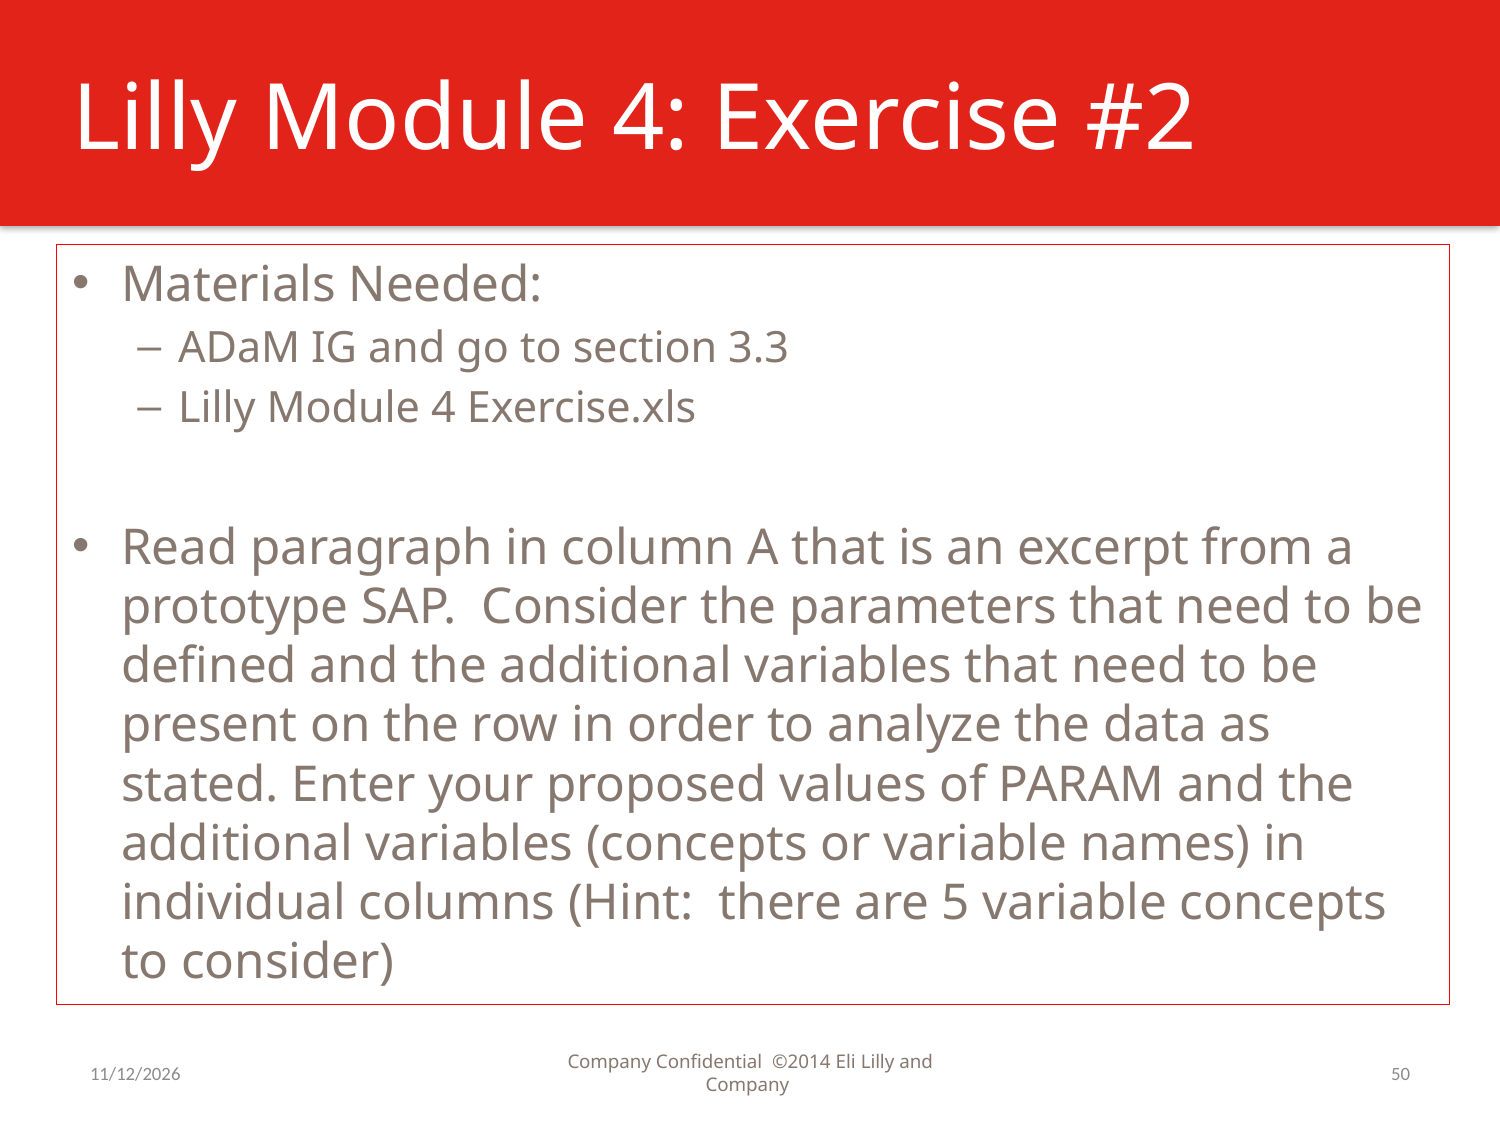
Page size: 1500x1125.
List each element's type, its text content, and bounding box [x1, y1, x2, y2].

footer Company Confidential ©2014 Eli Lilly and Company [512, 1042, 988, 1103]
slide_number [75, 1042, 425, 1103]
slide_number 50 [1074, 1042, 1425, 1103]
list Materials Needed: ADaM IG and go to section 3.3 Lilly Module 4 Exercise.xls Read paragraph in column A that is an excerpt from a prototype SAP. Consider the parameters that need to be defined and the additional variables that need to be present on the row in order to analyze the data as stated. Enter your proposed values of PARAM and the additional variables (concepts or variable names) in individual columns (Hint: there are 5 variable concepts to consider) [56, 244, 1450, 1005]
title Lilly Module 4: Exercise #2 [56, 19, 1450, 207]
